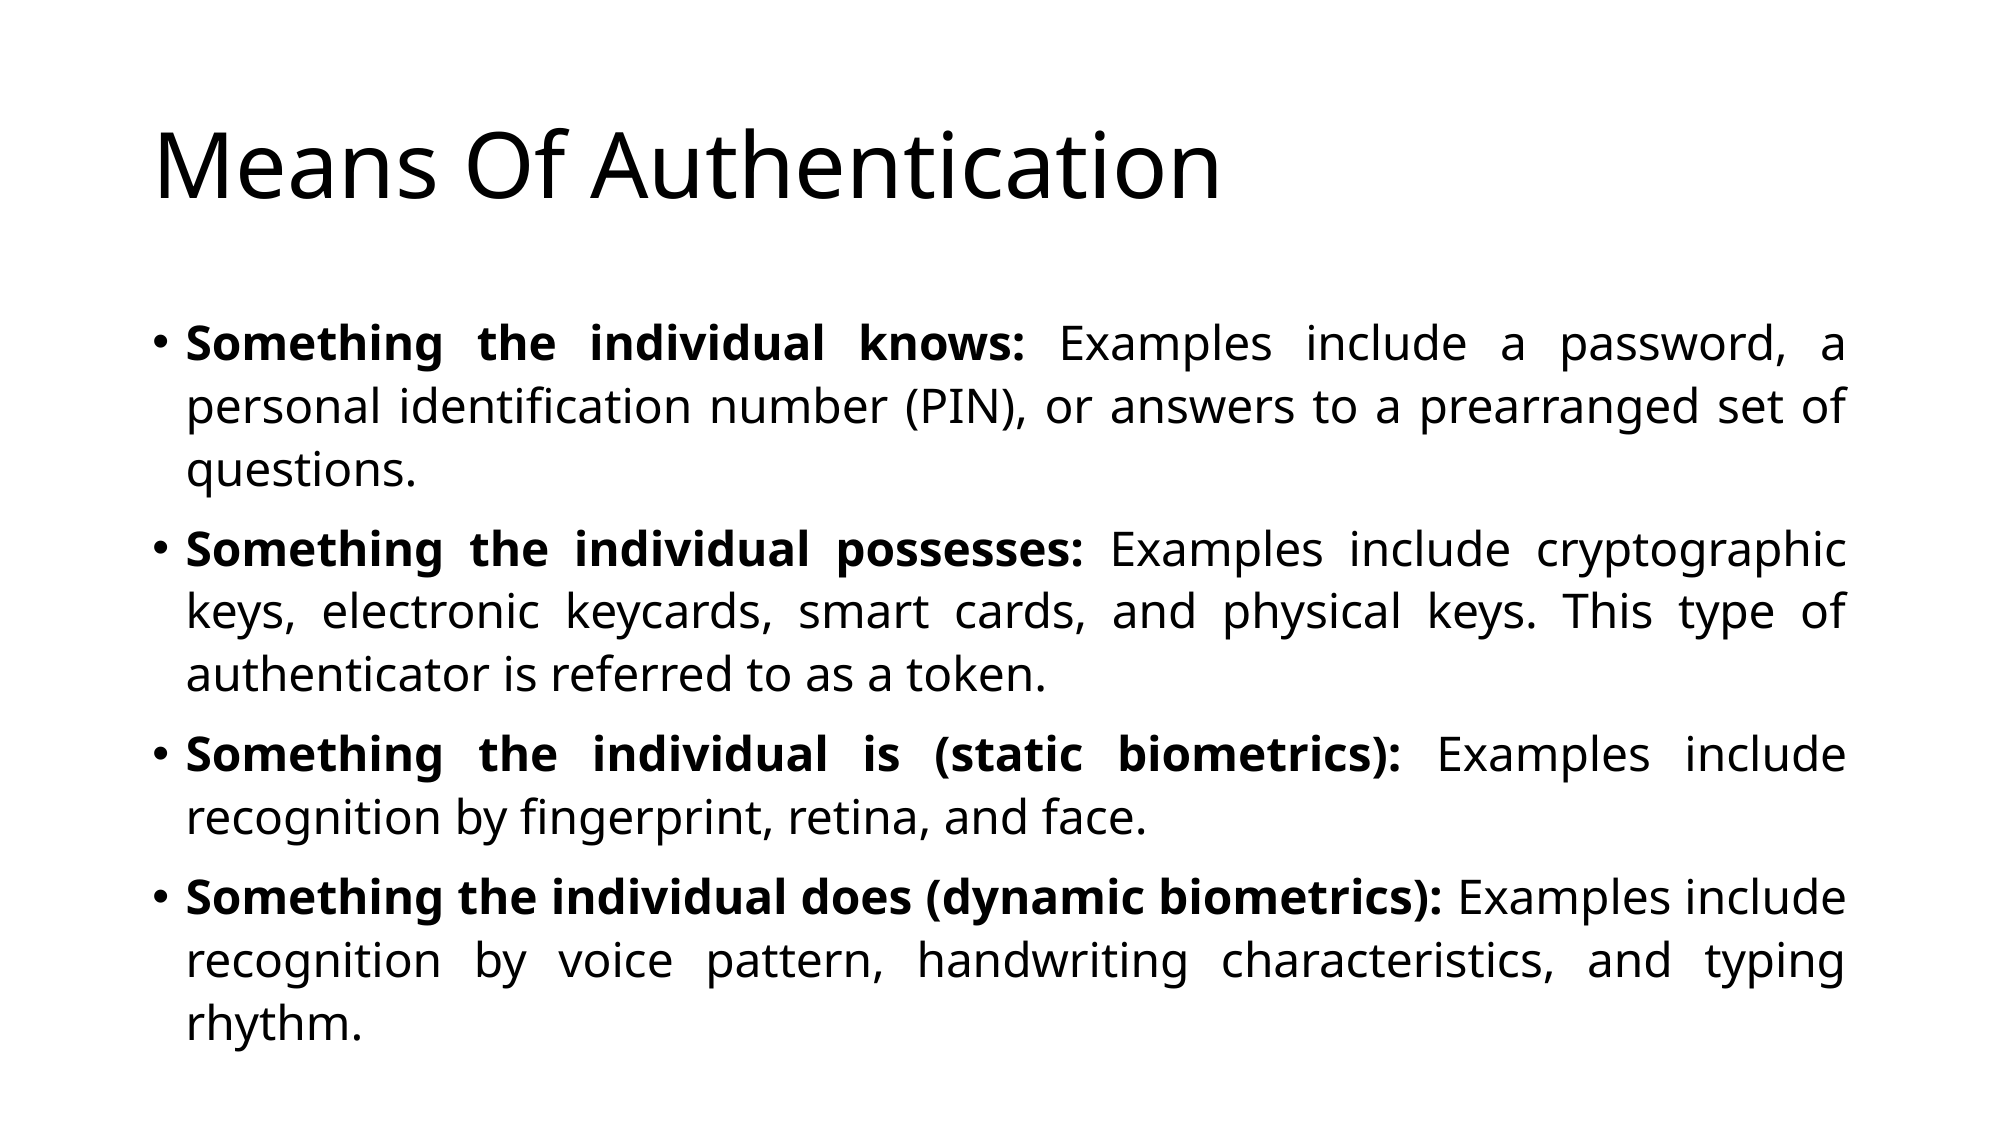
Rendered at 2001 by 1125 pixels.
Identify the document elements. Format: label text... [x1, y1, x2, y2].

list Something the individual knows: Examples include a password, a personal identification number (PIN), or answers to a prearranged set of questions. Something the individual possesses: Examples include cryptographic keys, electronic keycards, smart cards, and physical keys. This type of authenticator is referred to as a token. Something the individual is (static biometrics): Examples include recognition by fingerprint, retina, and face. Something the individual does (dynamic biometrics): Examples include recognition by voice pattern, handwriting characteristics, and typing rhythm. [137, 299, 1863, 1066]
title Means Of Authentication [137, 59, 1863, 278]
